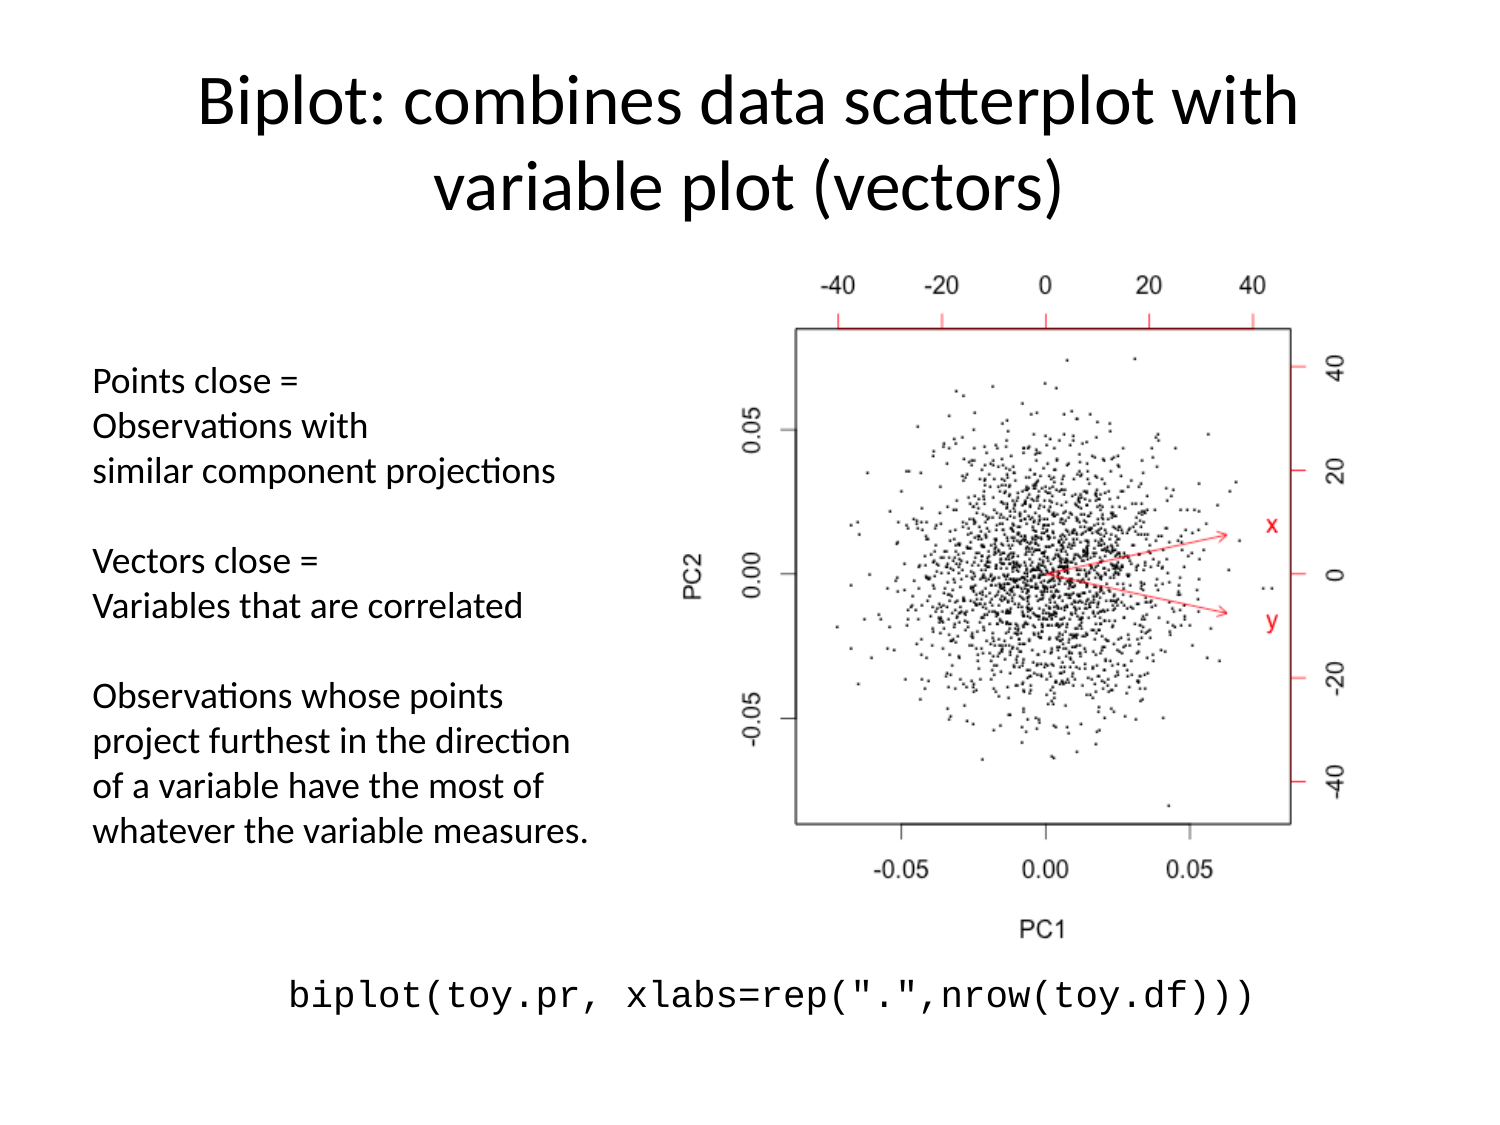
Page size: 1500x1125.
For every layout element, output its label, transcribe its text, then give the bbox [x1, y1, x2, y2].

picture [639, 251, 1376, 963]
text_box Points close = Observations with similar component projections Vectors close = Variables that are correlated Observations whose points project furthest in the direction of a variable have the most of whatever the variable measures. [77, 348, 605, 859]
title Biplot: combines data scatterplot with variable plot (vectors) [75, 45, 1425, 233]
text_box biplot(toy.pr, xlabs=rep(".",nrow(toy.df))) [273, 962, 1271, 1023]
